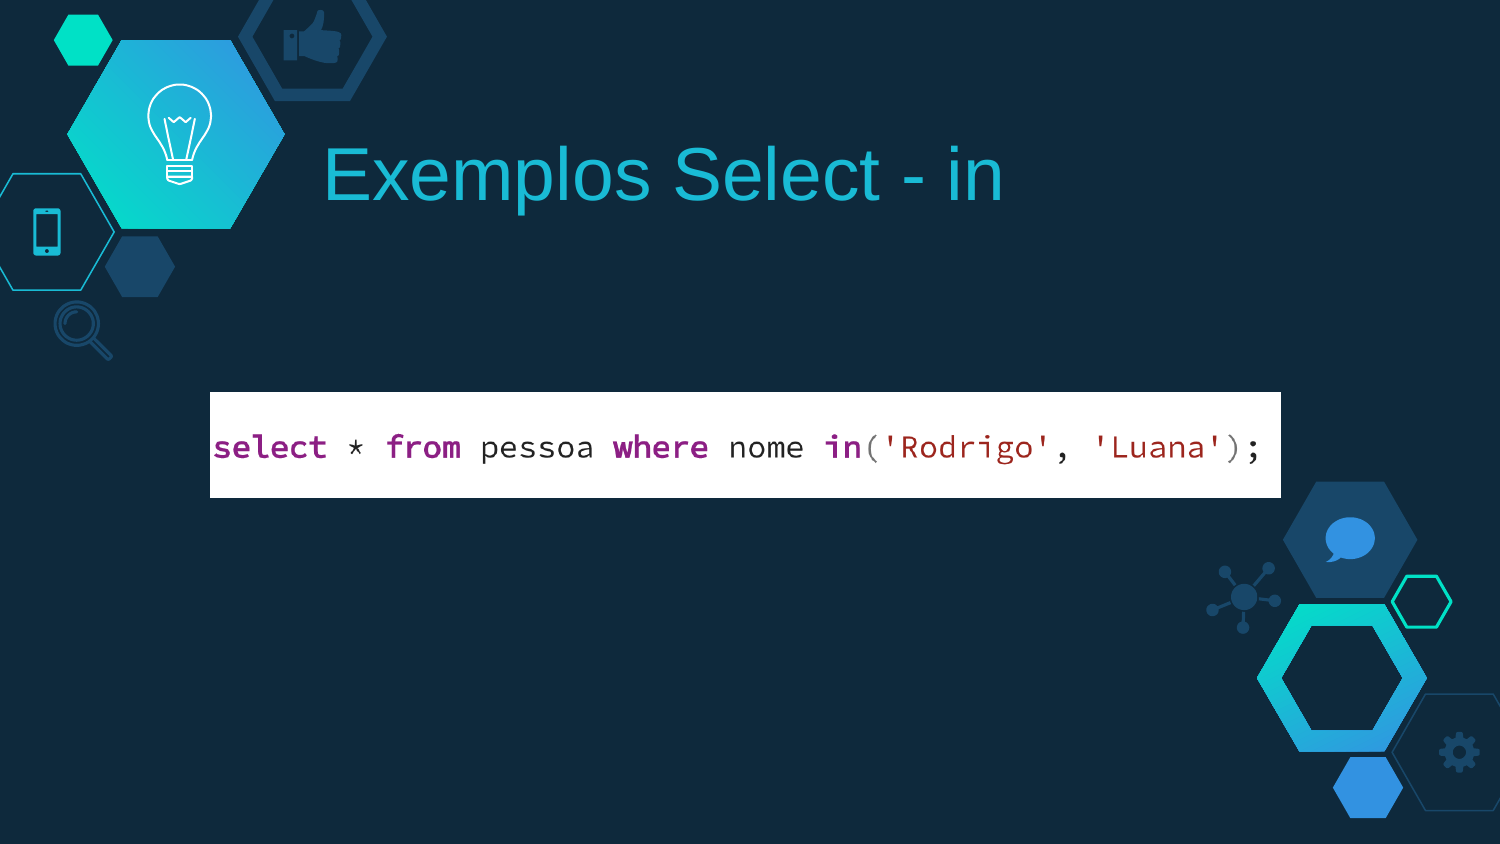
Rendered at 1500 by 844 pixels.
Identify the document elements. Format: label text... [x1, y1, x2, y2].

picture [210, 391, 1281, 499]
title Exemplos Select - in [307, 110, 1500, 217]
